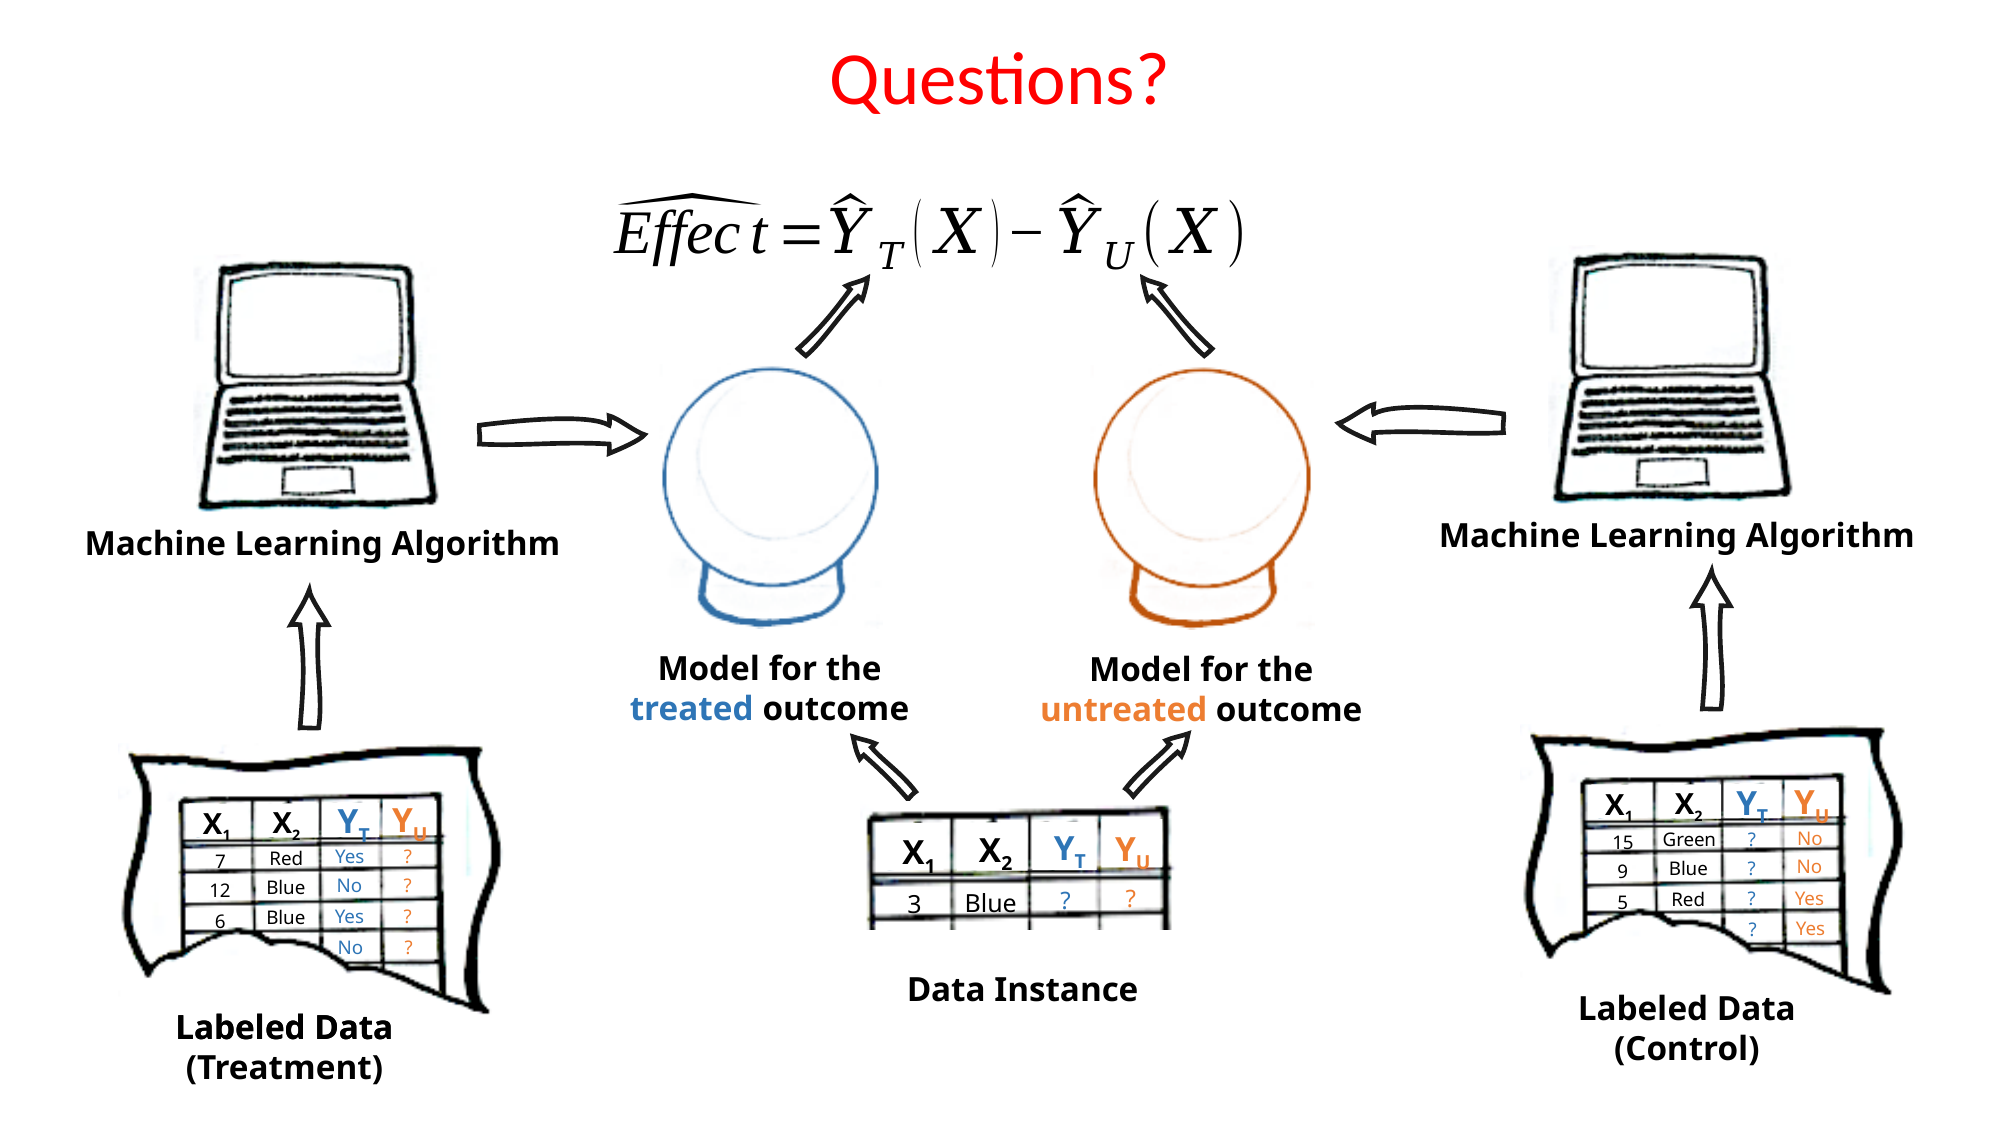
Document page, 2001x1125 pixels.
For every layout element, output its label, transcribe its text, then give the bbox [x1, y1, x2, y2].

text_box Labeled Data (Control) [1552, 1055, 1822, 1075]
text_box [66, 187, 1933, 1055]
text_box Labeled Data (Treatment) [150, 1055, 419, 1094]
text_box Questions? [814, 22, 1186, 128]
